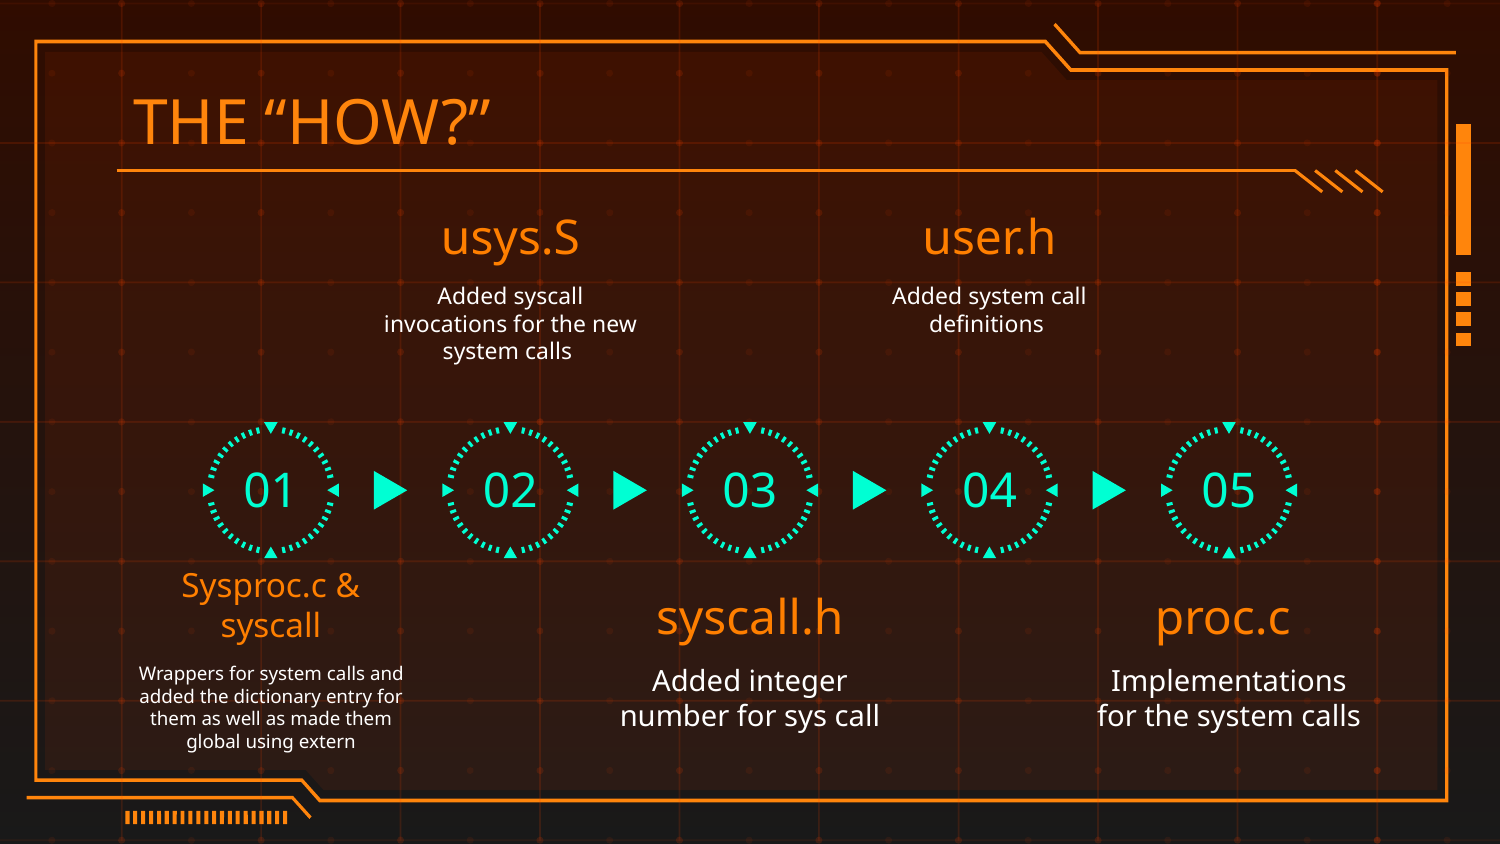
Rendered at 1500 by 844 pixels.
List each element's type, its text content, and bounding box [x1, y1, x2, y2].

text_box [373, 470, 408, 510]
text_box Added integer number for sys call [597, 660, 903, 756]
text_box usys.S [357, 201, 664, 280]
text_box [613, 470, 647, 510]
text_box Wrappers for system calls and added the dictionary entry for them as well as made them global using extern [118, 660, 424, 756]
text_box user.h [836, 201, 1143, 280]
text_box Implementations for the system calls [1076, 660, 1382, 756]
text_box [921, 421, 1058, 559]
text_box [1160, 421, 1298, 559]
title THE “HOW?” [118, 72, 1382, 167]
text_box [442, 421, 579, 559]
text_box Added syscall invocations for the new system calls [357, 280, 664, 376]
text_box [852, 470, 887, 510]
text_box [202, 421, 340, 559]
text_box proc.c [1076, 582, 1382, 660]
text_box syscall.h [597, 582, 903, 660]
text_box Sysproc.c & syscall [118, 582, 424, 660]
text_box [681, 421, 819, 559]
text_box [116, 170, 1383, 193]
text_box Added system call definitions [836, 280, 1143, 376]
text_box [1092, 470, 1126, 510]
